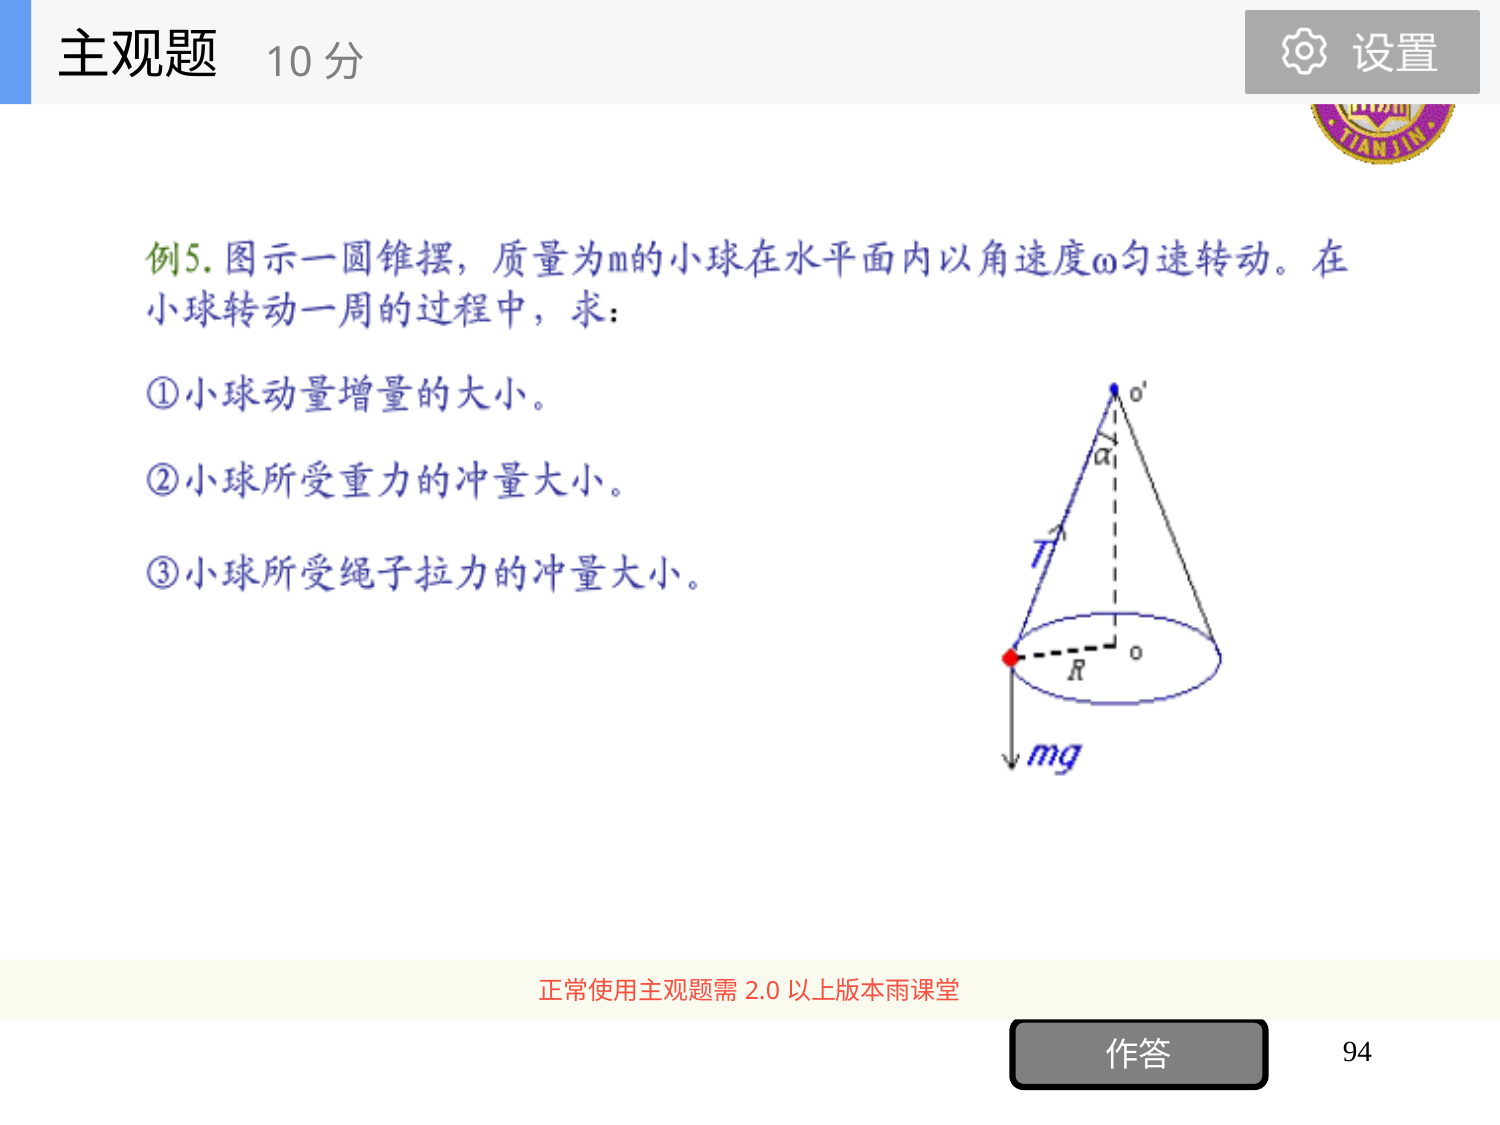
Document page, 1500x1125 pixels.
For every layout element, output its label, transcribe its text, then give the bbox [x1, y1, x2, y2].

picture [1245, 10, 1480, 94]
slide_number 94 [1074, 1024, 1388, 1101]
text_box [149, 113, 1350, 206]
text_box 作答 [1012, 1020, 1266, 1088]
text_box 正常使用主观题需2.0以上版本雨课堂 [0, 959, 1500, 1020]
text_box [0, 0, 1500, 105]
picture [1350, 105, 1500, 178]
picture [100, 207, 1388, 814]
